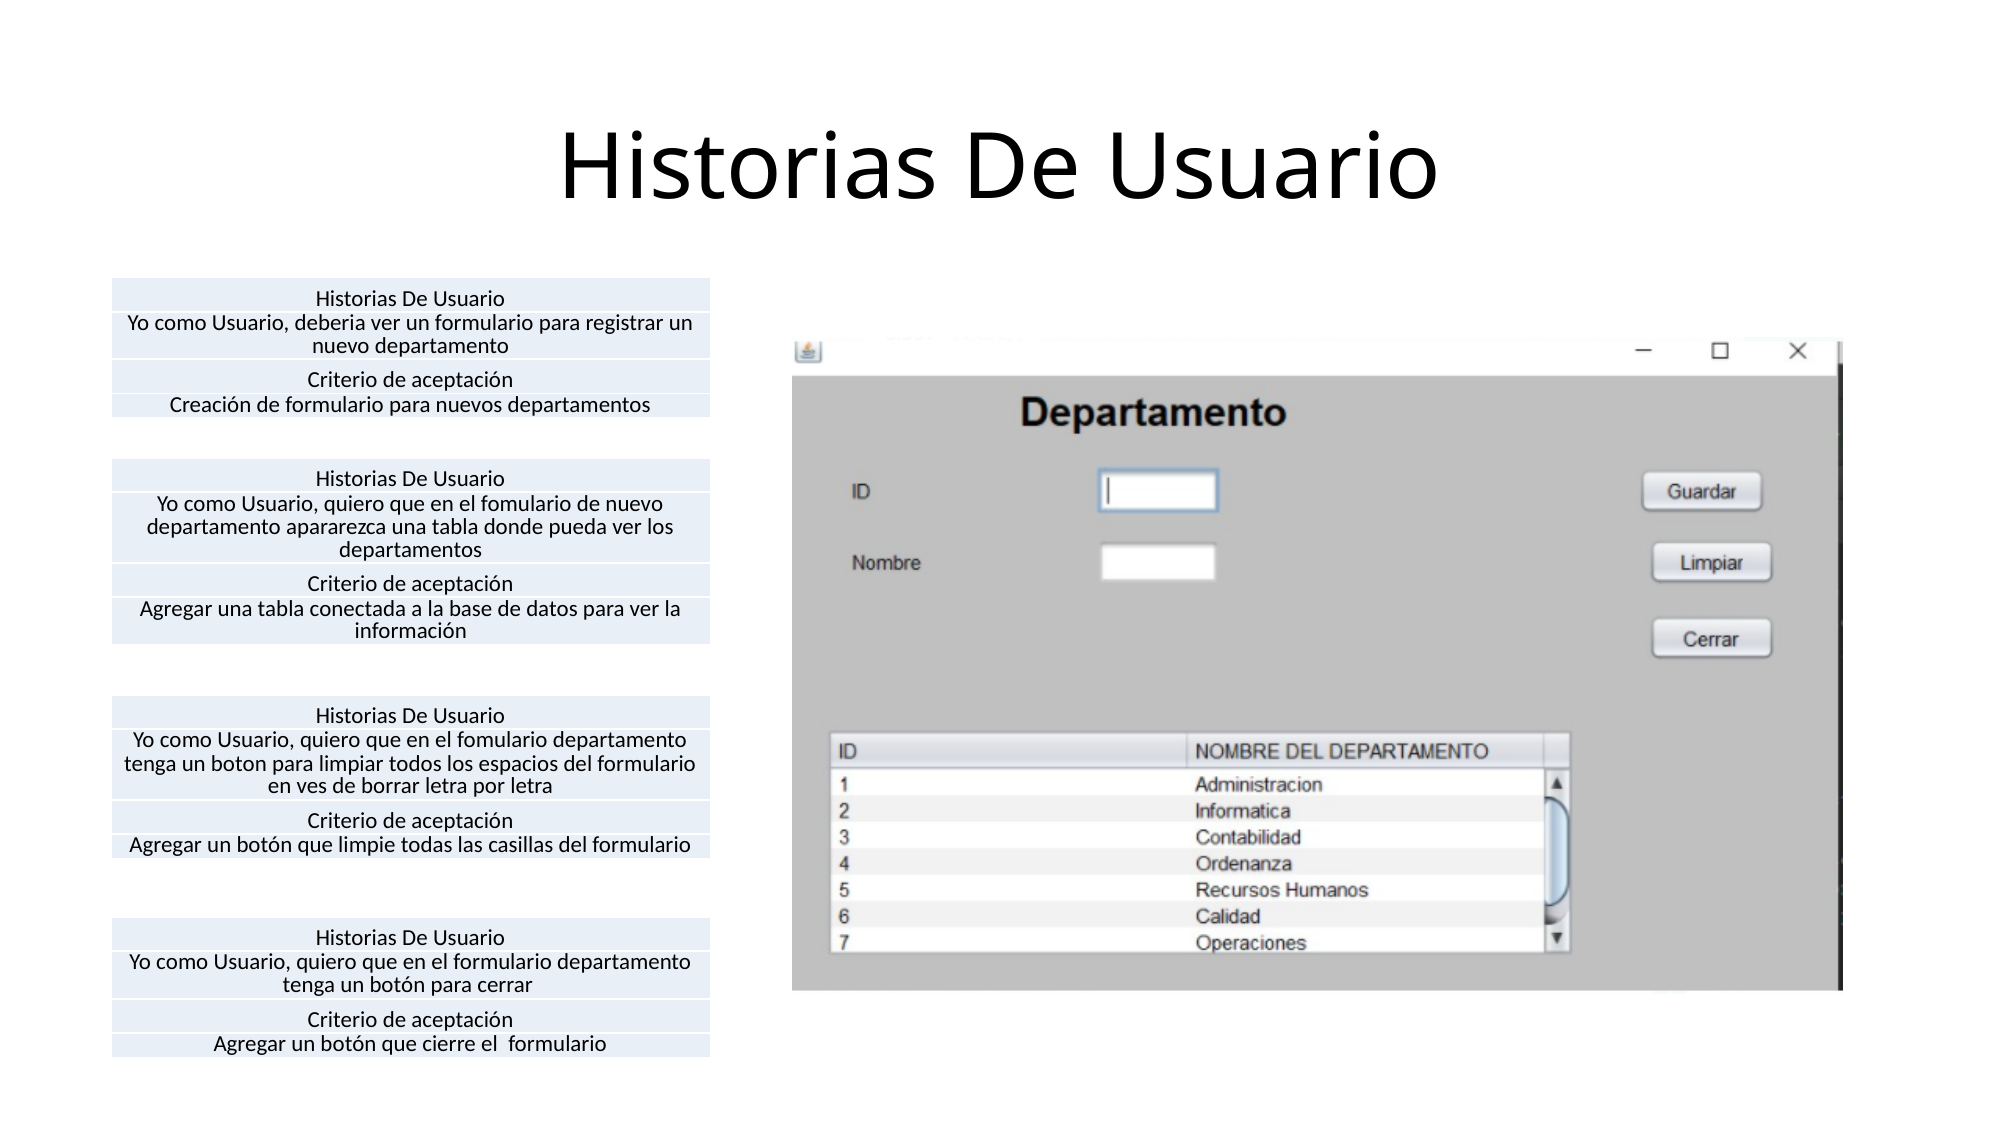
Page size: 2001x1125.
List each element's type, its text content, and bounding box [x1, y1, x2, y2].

table_cell Criterio de aceptación [112, 801, 710, 833]
picture [792, 337, 1843, 994]
table_header Historias De Usuario [112, 459, 710, 491]
table_cell Creación de formulario para nuevos departamentos [112, 394, 710, 417]
table_header Historias De Usuario [112, 696, 710, 728]
table_cell Yo como Usuario, quiero que en el formulario departamento tenga un botón para cerrar [112, 952, 710, 998]
table_cell Criterio de aceptación [112, 564, 710, 596]
table_cell Yo como Usuario, deberia ver un formulario para registrar un nuevo departamento [112, 313, 710, 358]
table_cell Yo como Usuario, quiero que en el fomulario departamento tenga un boton para limpiar todos los espacios del formulario en ves de borrar letra por letra [112, 730, 710, 799]
table_cell Agregar un botón que cierre el formulario [112, 1034, 710, 1057]
table_cell Agregar un botón que limpie todas las casillas del formulario [112, 835, 710, 858]
table_cell Yo como Usuario, quiero que en el fomulario de nuevo departamento apararezca una tabla donde pueda ver los departamentos [112, 493, 710, 562]
table_header Historias De Usuario [112, 918, 710, 950]
table_cell Criterio de aceptación [112, 360, 710, 393]
table_cell Agregar una tabla conectada a la base de datos para ver la información [112, 598, 710, 644]
table_header Historias De Usuario [112, 278, 710, 311]
title Historias De Usuario [137, 59, 1863, 278]
table_cell Criterio de aceptación [112, 1000, 710, 1032]
